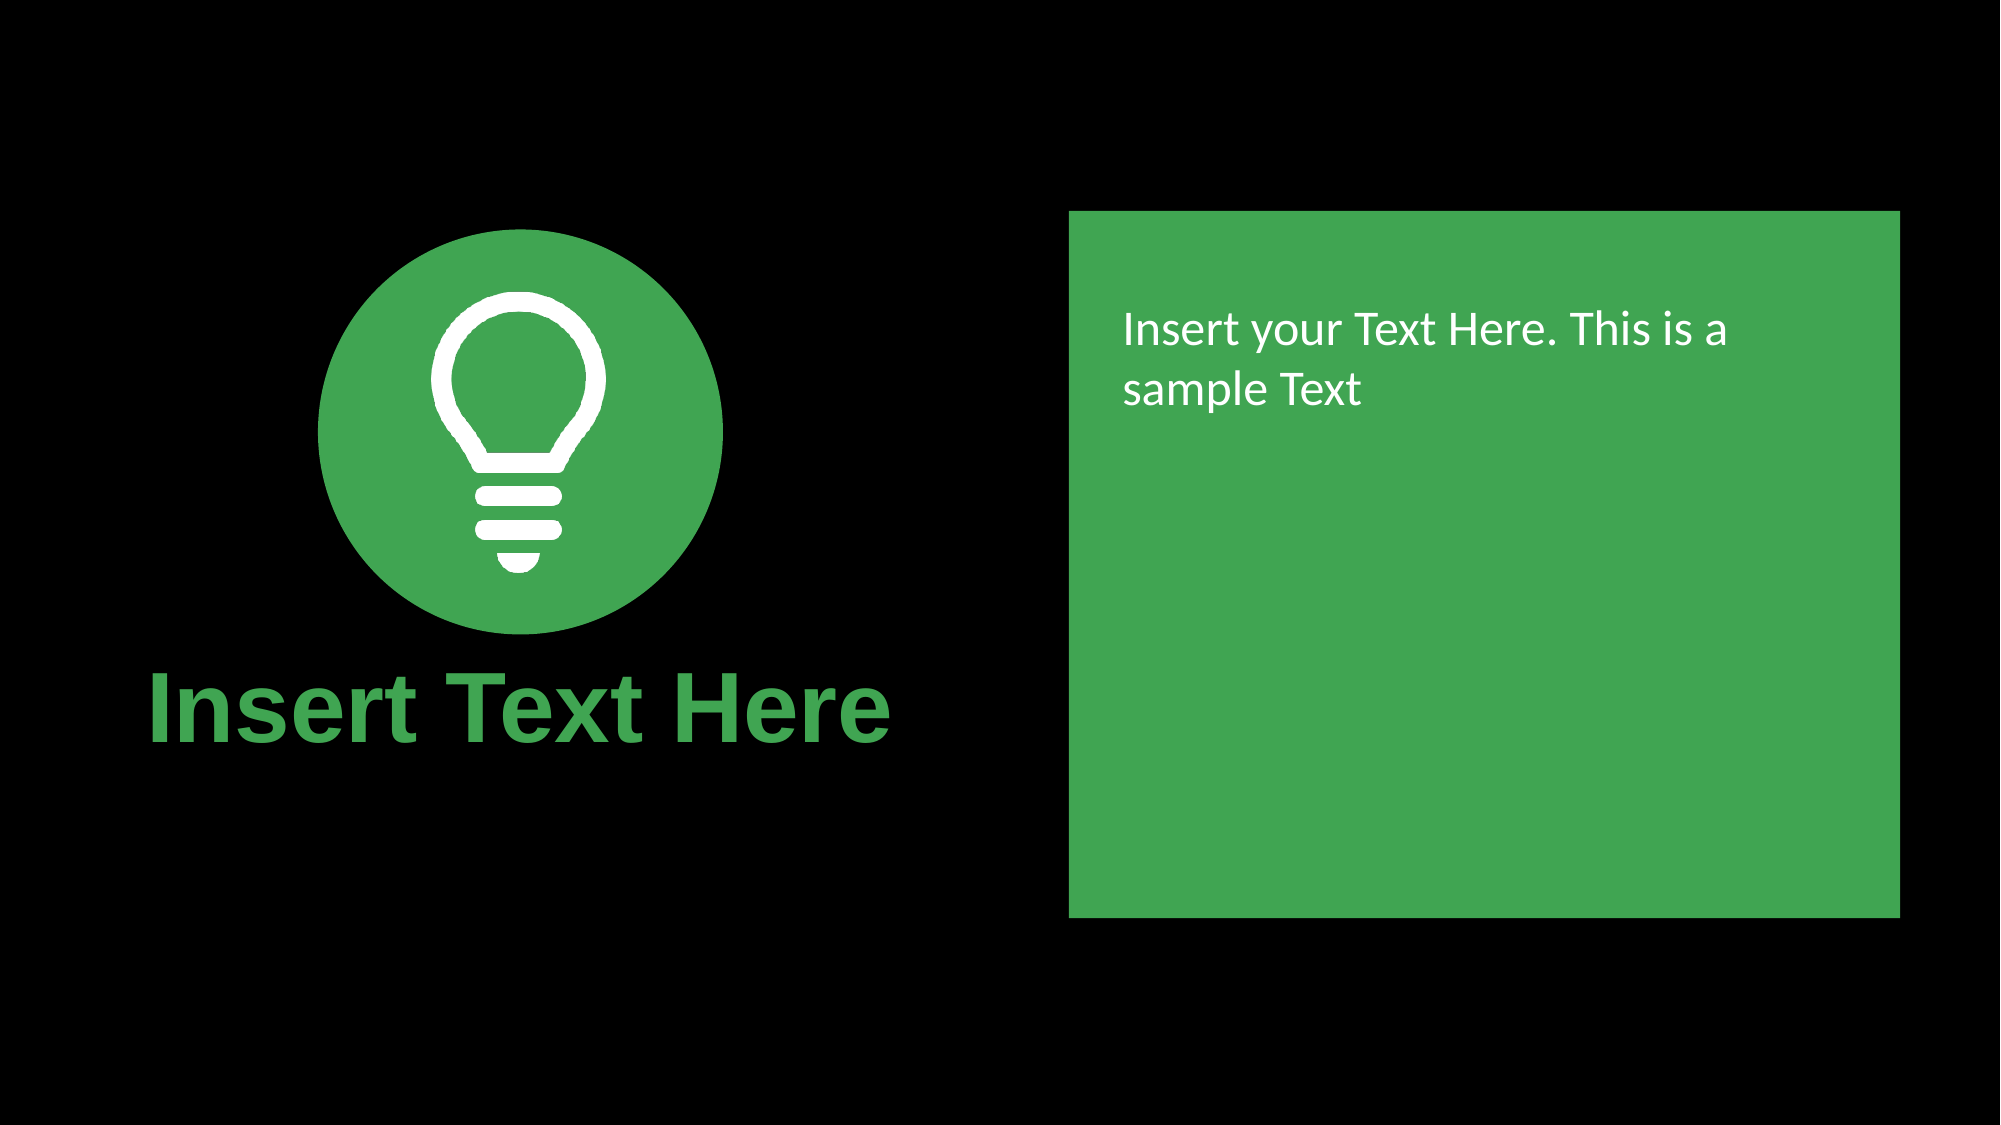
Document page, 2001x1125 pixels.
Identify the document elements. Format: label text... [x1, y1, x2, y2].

text_box Insert Text Here [79, 634, 961, 770]
text_box Insert your Text Here. This is a sample Text [1107, 288, 1847, 424]
text_box [1068, 210, 1901, 919]
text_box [317, 229, 723, 635]
